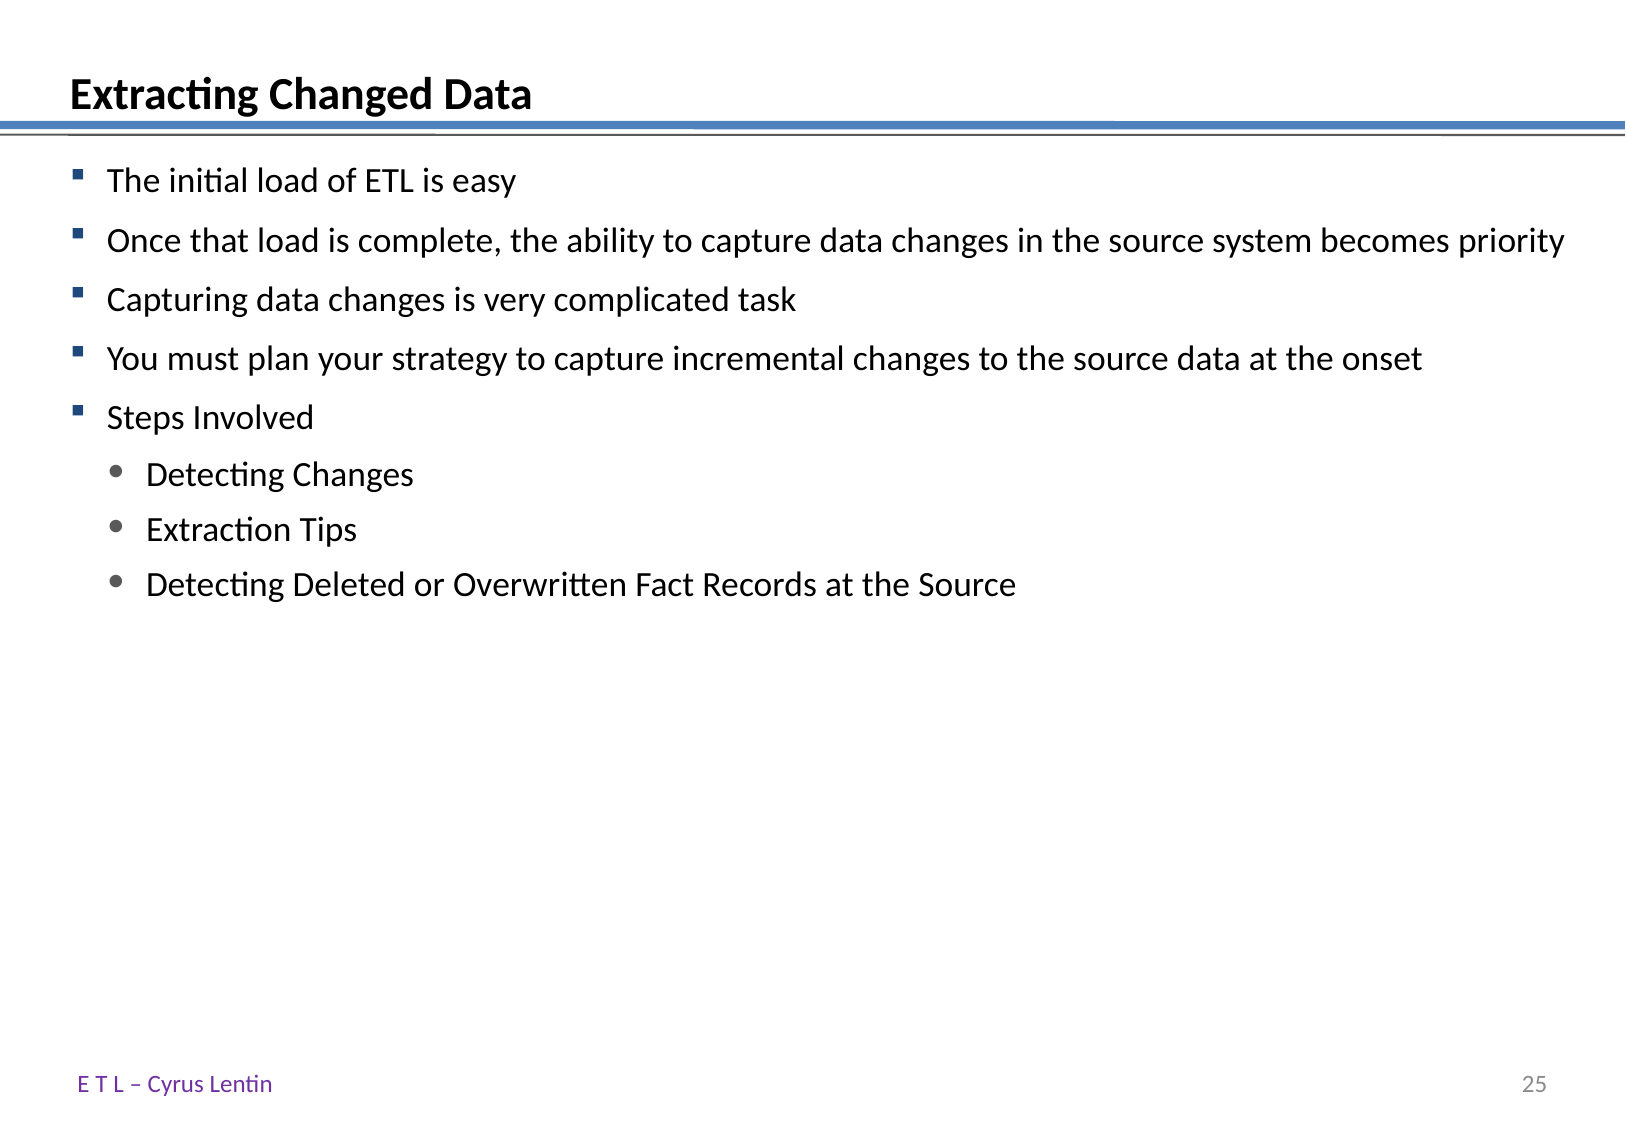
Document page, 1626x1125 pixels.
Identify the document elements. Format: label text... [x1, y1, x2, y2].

footer E T L – Cyrus Lentin [62, 1062, 575, 1103]
title Extracting Changed Data [62, 10, 1563, 126]
slide_number 24 [1164, 1062, 1563, 1103]
list The initial load of ETL is easy Once that load is complete, the ability to capture data changes in the source system becomes priority Capturing data changes is very complicated task You must plan your strategy to capture incremental changes to the source data at the onset Steps Involved Detecting Changes Extraction Tips Detecting Deleted or Overwritten Fact Records at the Source [62, 149, 1600, 1050]
